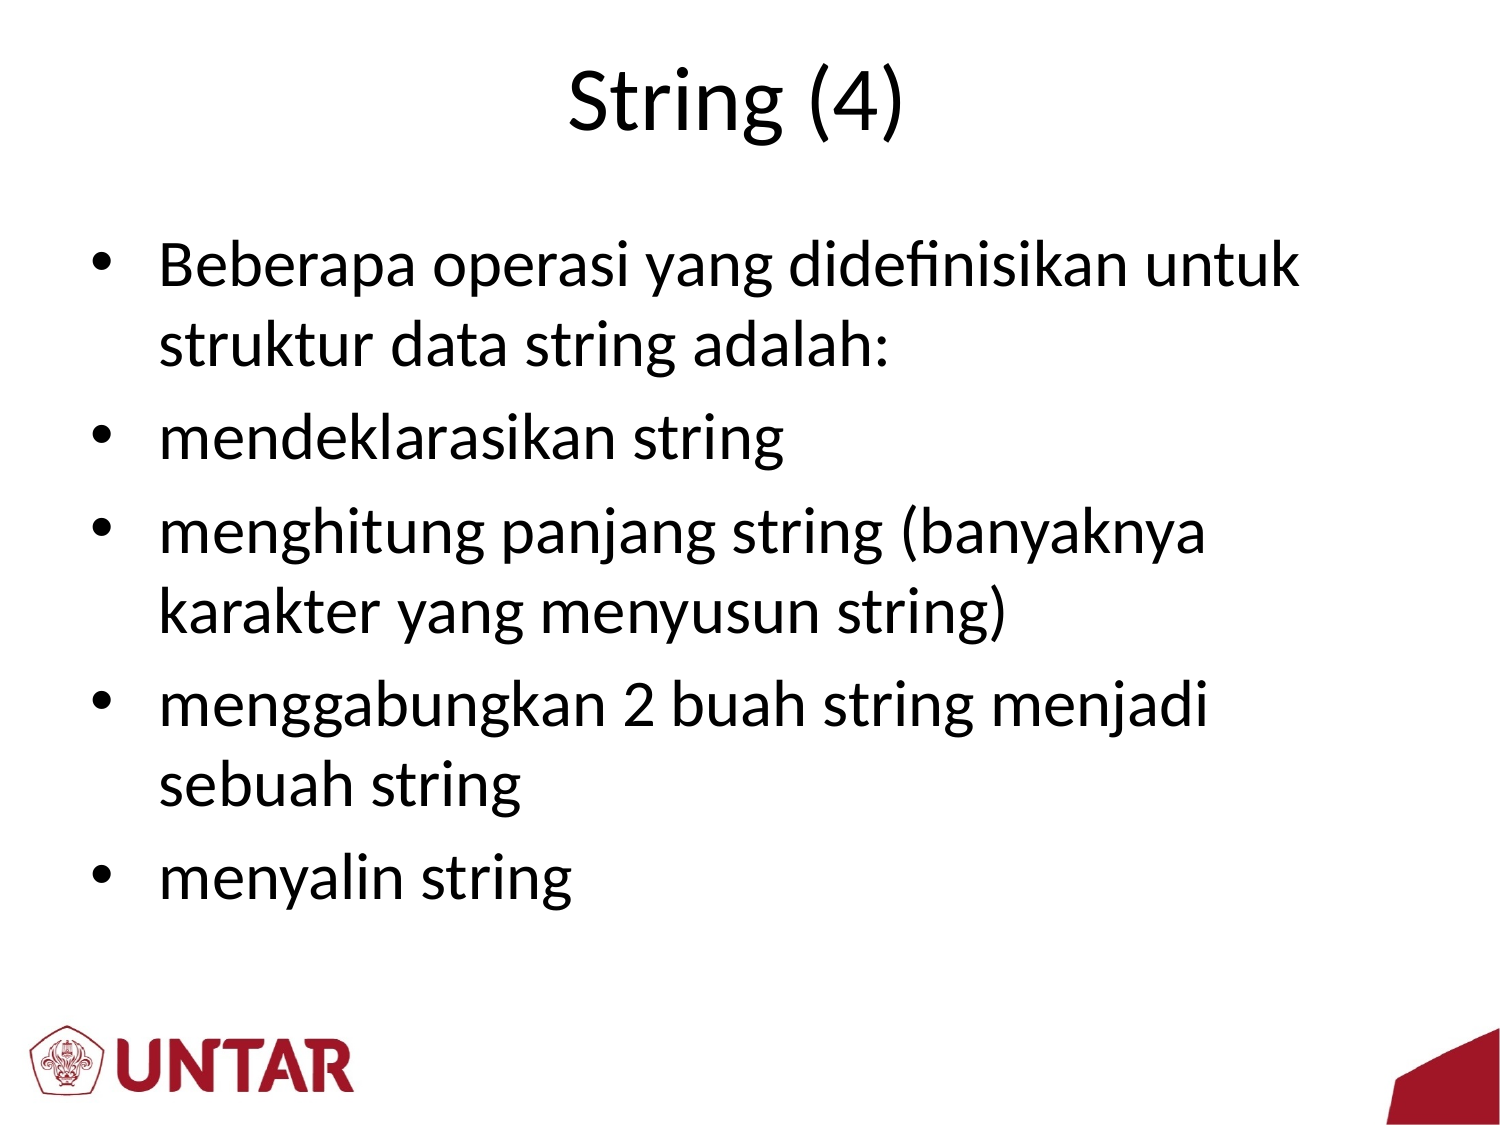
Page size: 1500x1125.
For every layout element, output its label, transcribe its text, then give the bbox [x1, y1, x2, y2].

picture [0, 0, 1500, 1125]
title String (4) [62, 0, 1413, 188]
list Beberapa operasi yang didefinisikan untuk struktur data string adalah: mendeklarasikan string menghitung panjang string (banyaknya karakter yang menyusun string) menggabungkan 2 buah string menjadi sebuah string menyalin string [75, 212, 1425, 1005]
